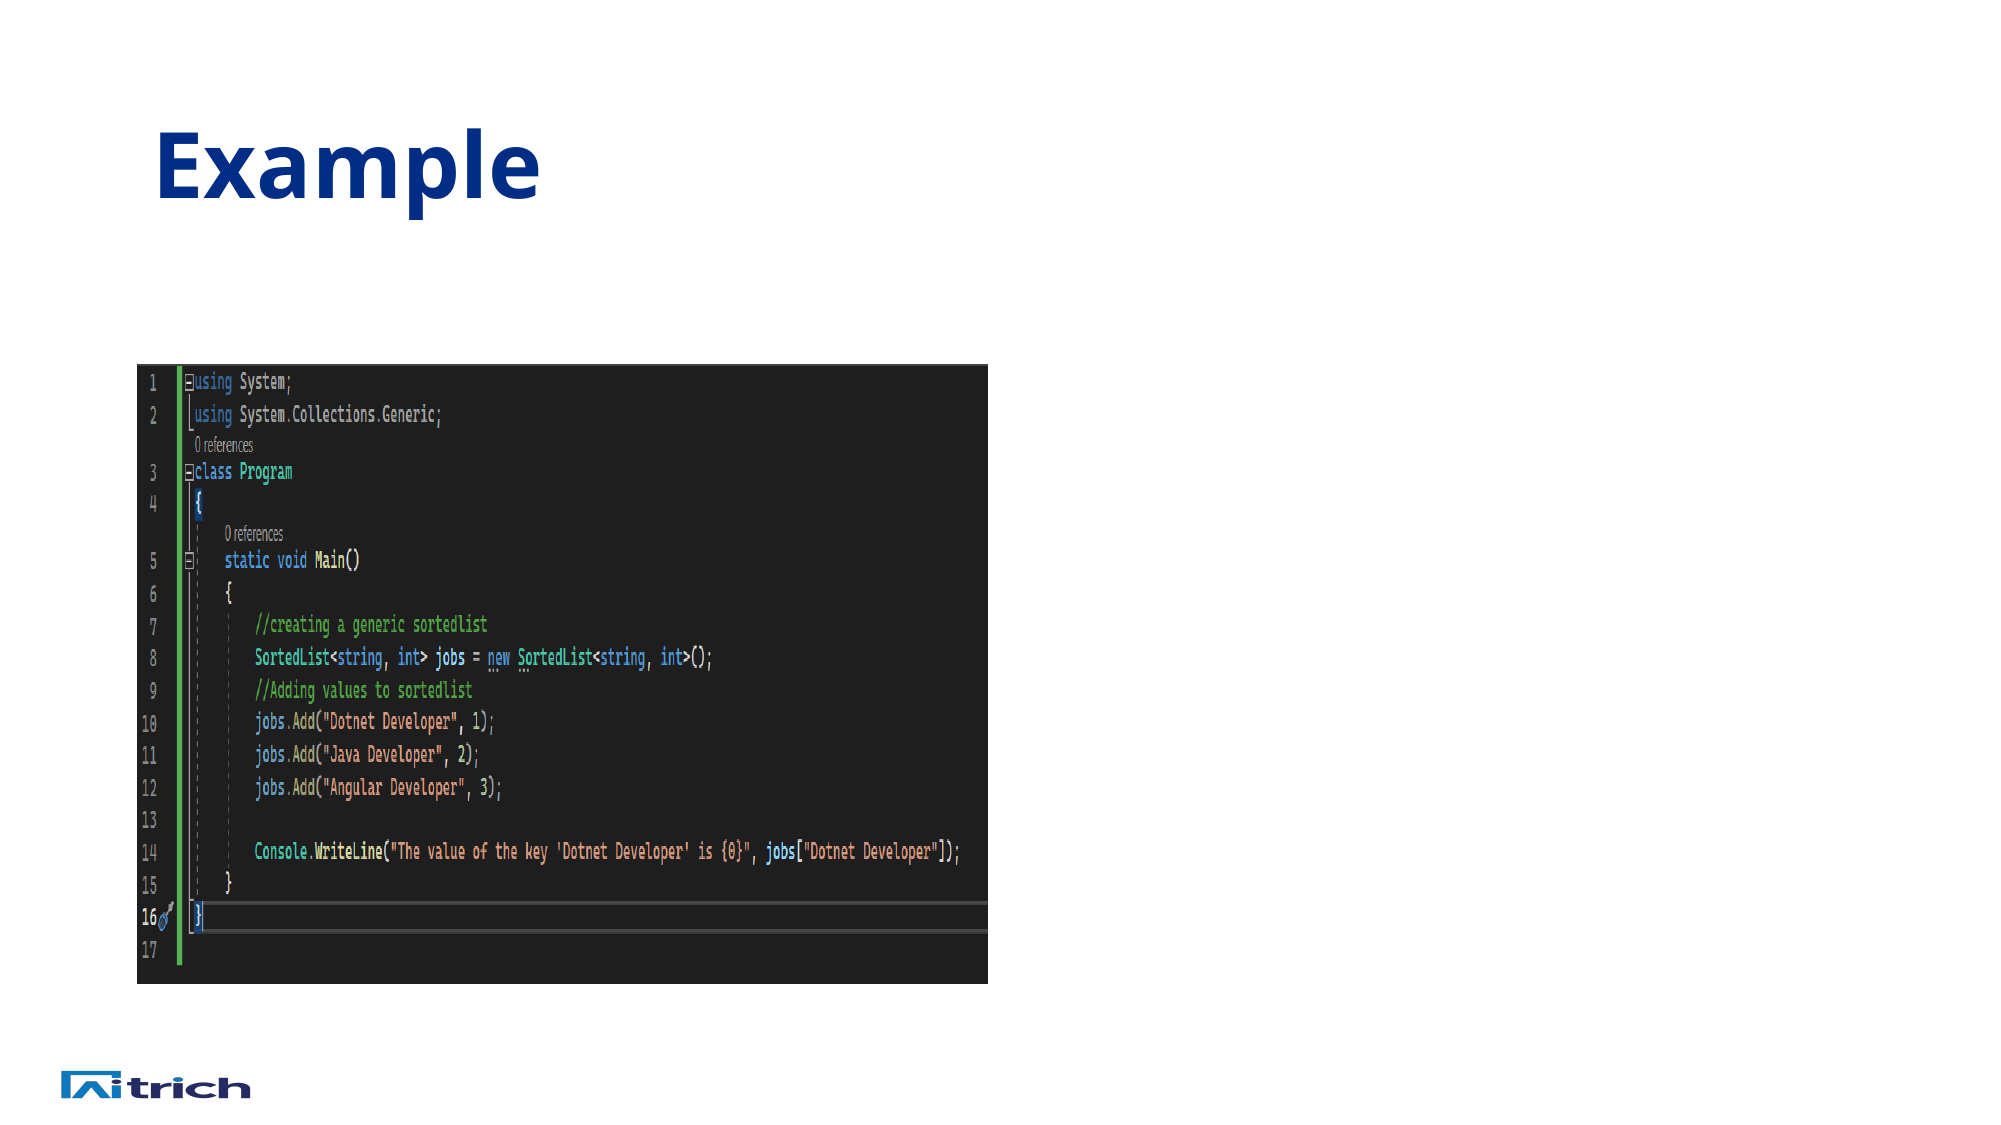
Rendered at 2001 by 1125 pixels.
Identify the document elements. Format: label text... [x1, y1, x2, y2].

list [137, 364, 988, 984]
picture [59, 1070, 252, 1099]
title Example [137, 59, 1863, 278]
